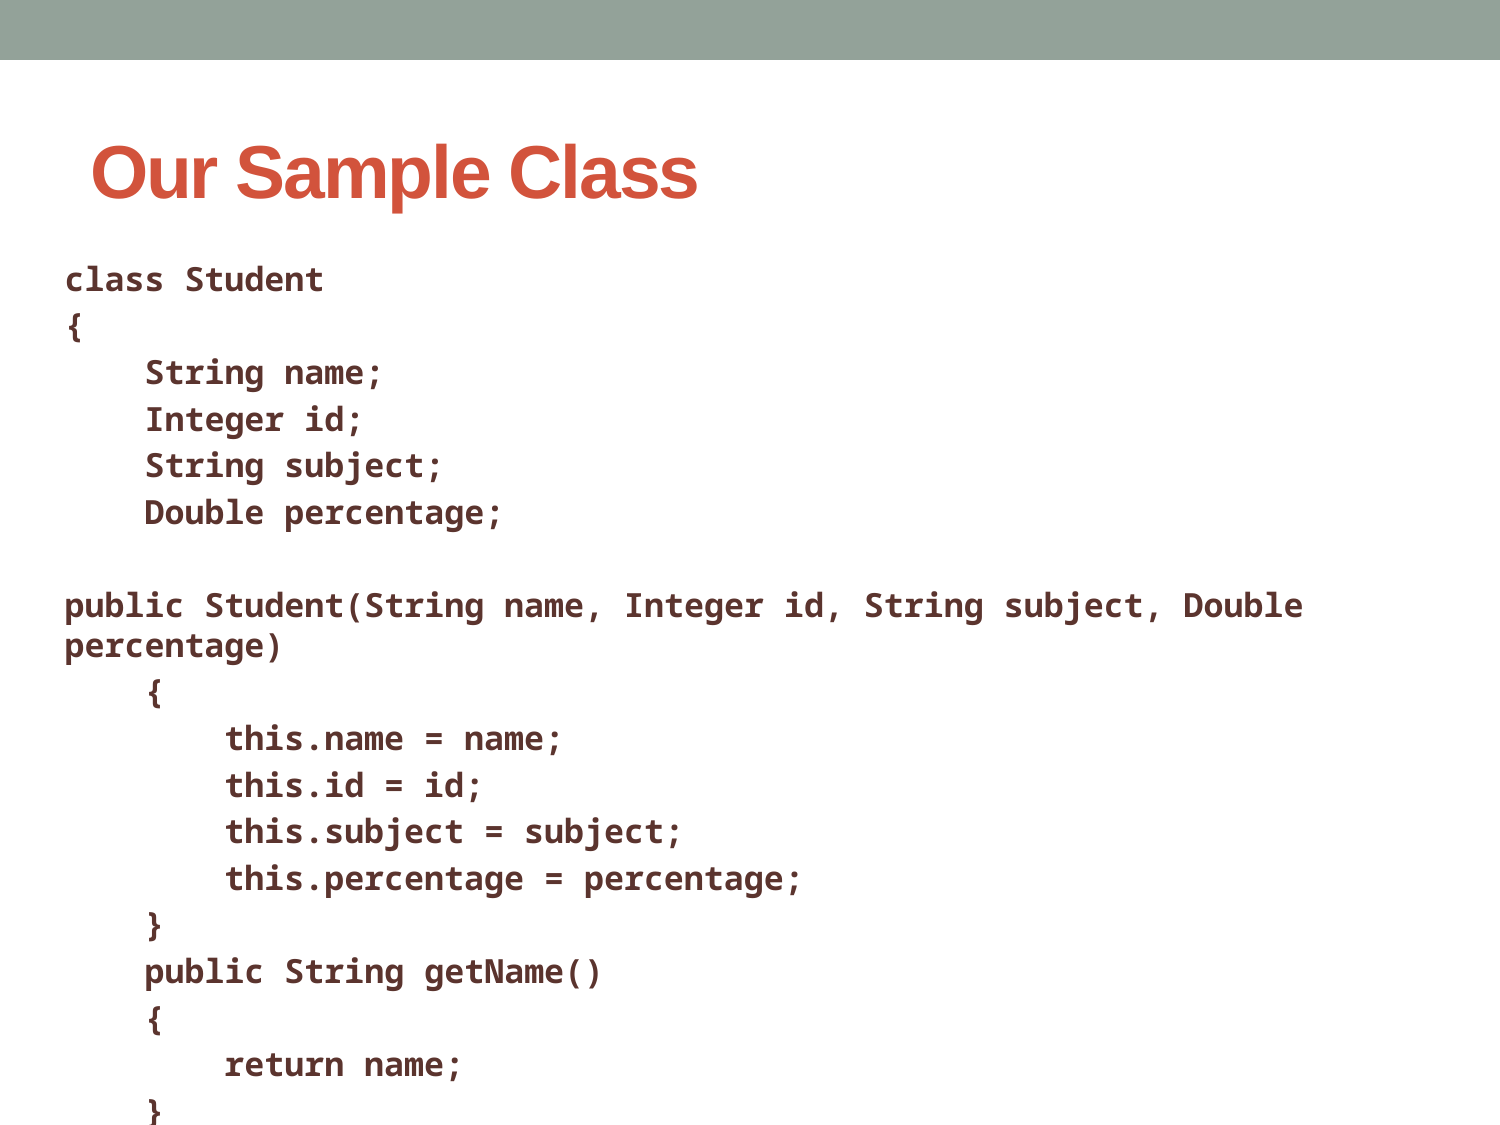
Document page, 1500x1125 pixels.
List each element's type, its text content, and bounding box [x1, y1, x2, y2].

title Our Sample Class [75, 87, 1425, 250]
list class Student { String name; Integer id; String subject; Double percentage; public Student(String name, Integer id, String subject, Double percentage) { this.name = name; this.id = id; this.subject = subject; this.percentage = percentage; } public String getName() { return name; } [49, 250, 1445, 1047]
